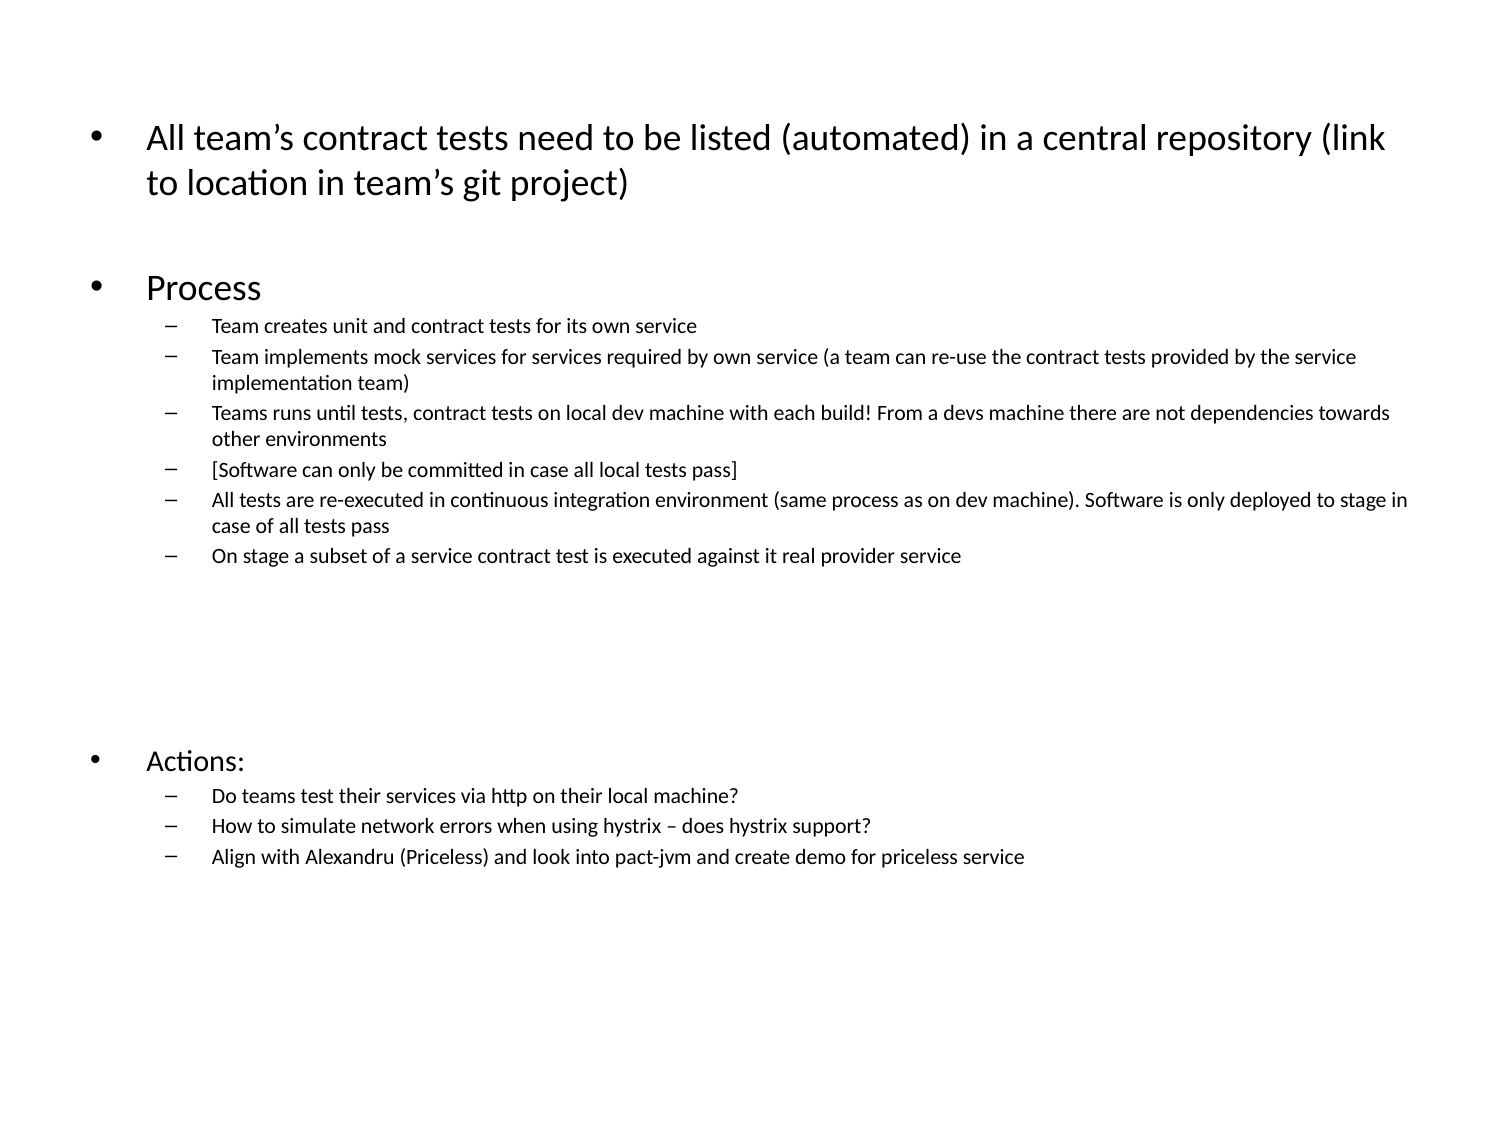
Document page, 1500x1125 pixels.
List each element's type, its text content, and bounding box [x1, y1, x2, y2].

list All team’s contract tests need to be listed (automated) in a central repository (link to location in team’s git project) Process Team creates unit and contract tests for its own service Team implements mock services for services required by own service (a team can re-use the contract tests provided by the service implementation team) Teams runs until tests, contract tests on local dev machine with each build! From a devs machine there are not dependencies towards other environments [Software can only be committed in case all local tests pass] All tests are re-executed in continuous integration environment (same process as on dev machine). Software is only deployed to stage in case of all tests pass On stage a subset of a service contract test is executed against it real provider service Actions: Do teams test their services via http on their local machine? How to simulate network errors when using hystrix – does hystrix support? Align with Alexandru (Priceless) and look into pact-jvm and create demo for priceless service [75, 105, 1425, 1005]
